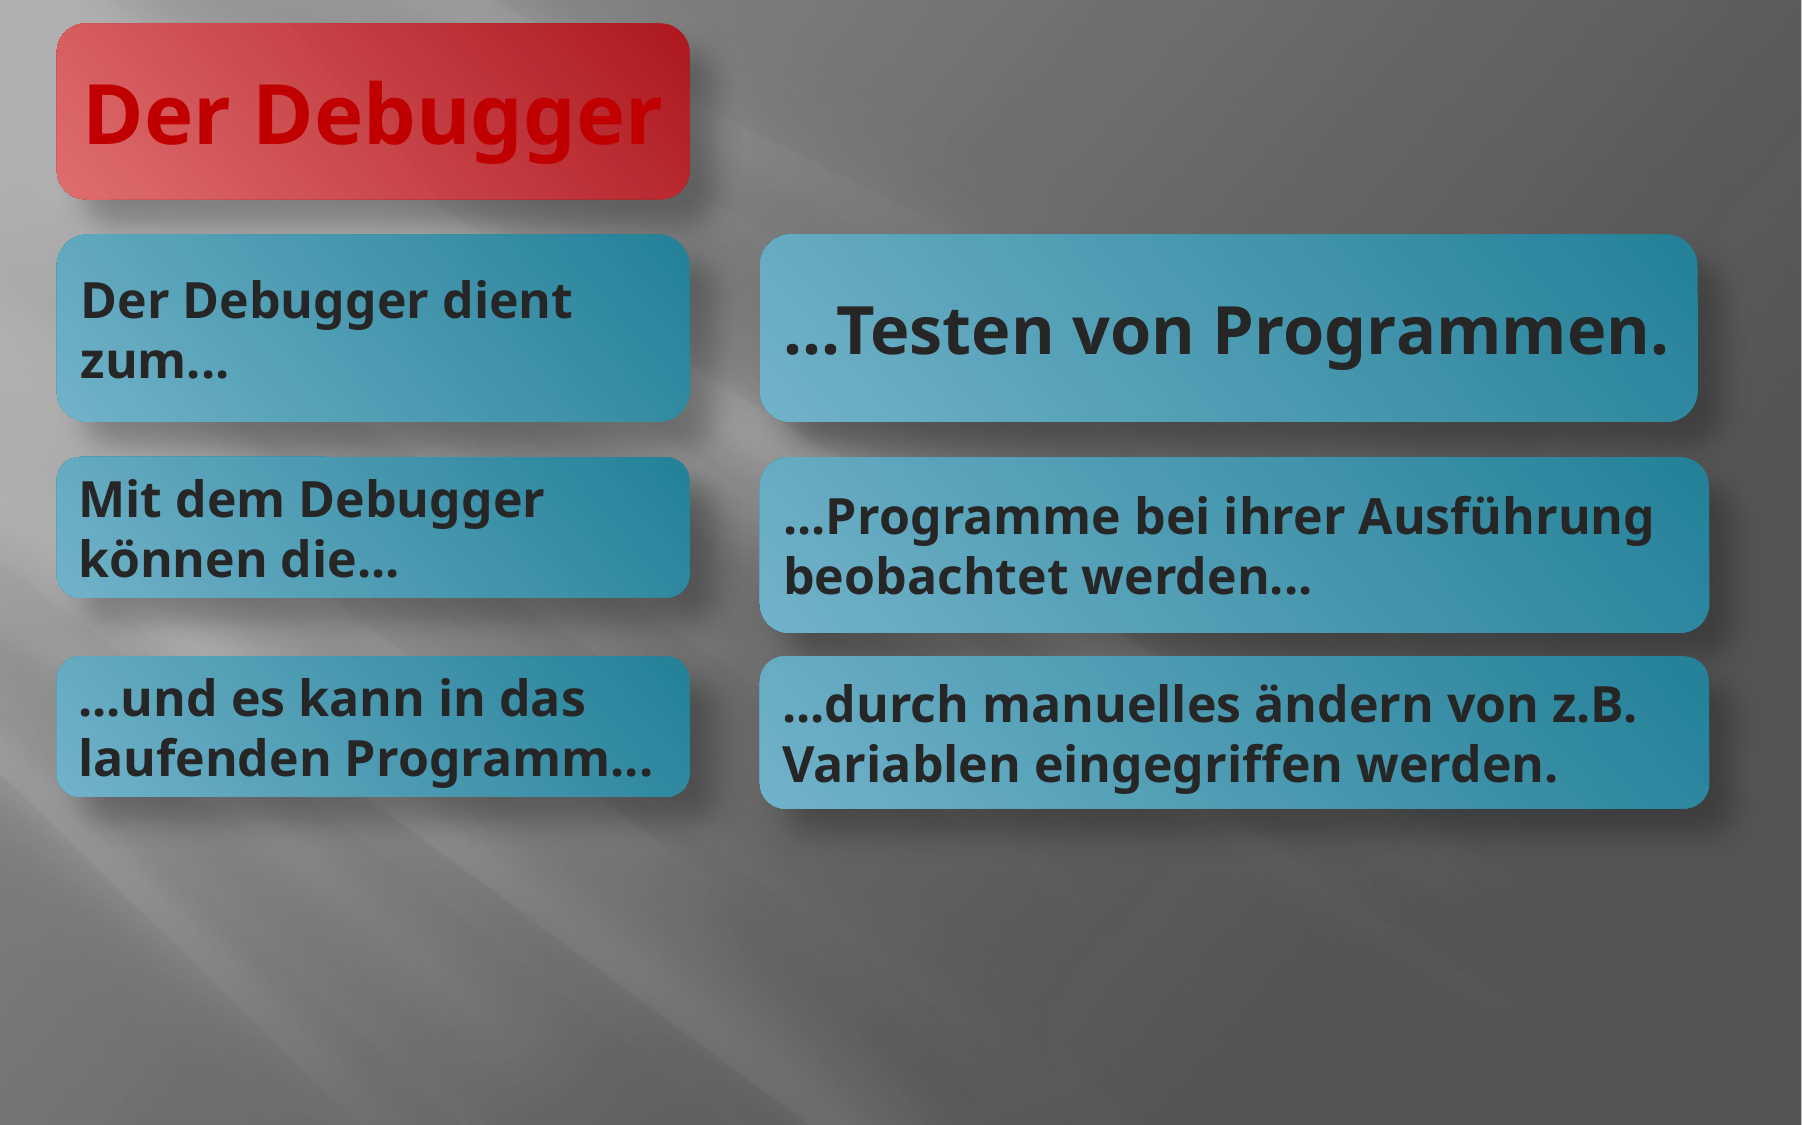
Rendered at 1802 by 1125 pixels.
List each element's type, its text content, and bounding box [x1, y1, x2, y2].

text_box Der Debugger [56, 23, 690, 200]
text_box Mit dem Debugger können die... [56, 456, 690, 598]
text_box ...und es kann in das laufenden Programm... [56, 656, 690, 797]
text_box ...Testen von Programmen. [760, 234, 1698, 422]
text_box ...Programme bei ihrer Ausführung beobachtet werden... [759, 457, 1710, 633]
text_box ...durch manuelles ändern von z.B. Variablen eingegriffen werden. [759, 656, 1710, 809]
text_box Der Debugger dient zum... [56, 234, 690, 422]
